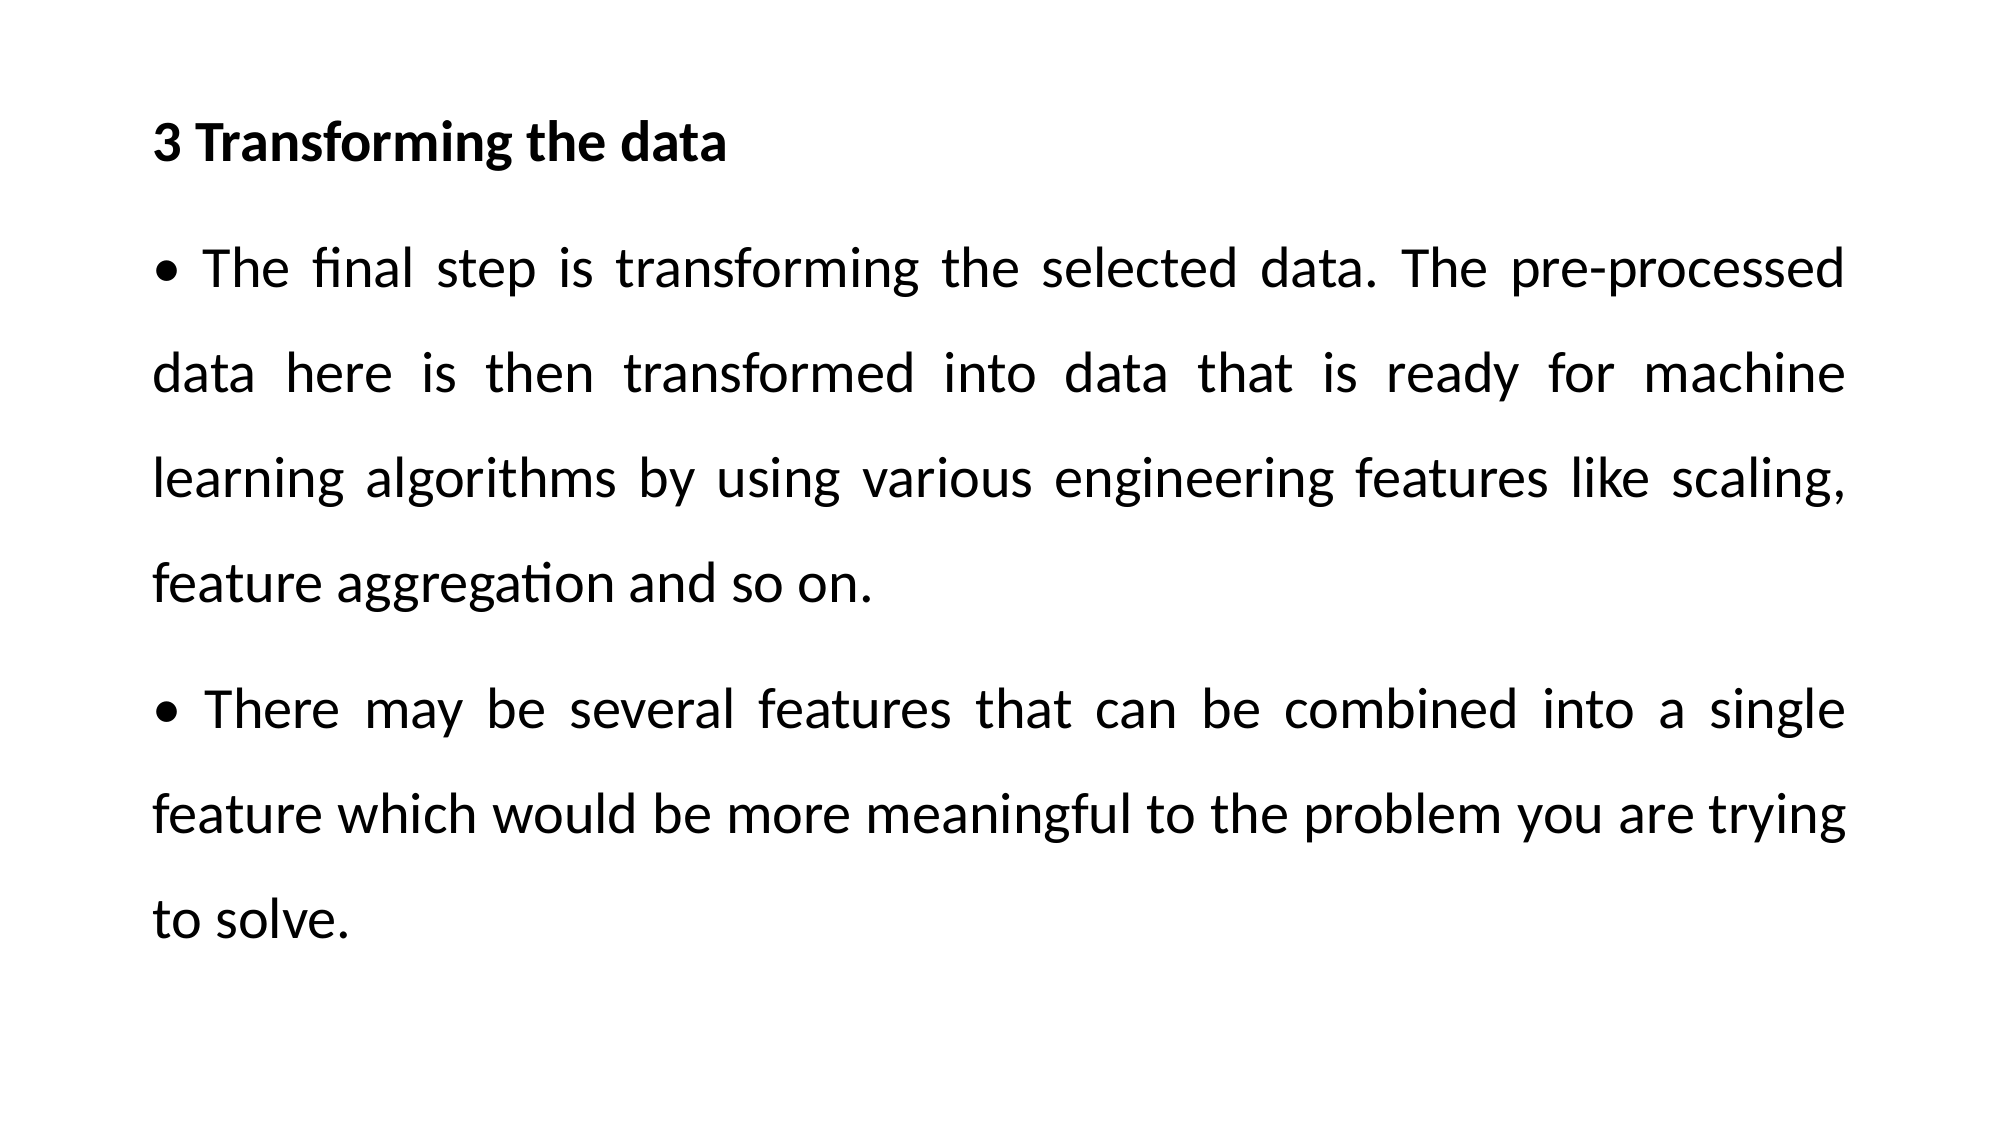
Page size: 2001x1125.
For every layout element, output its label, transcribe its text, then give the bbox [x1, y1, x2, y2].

list 3 Transforming the data • The final step is transforming the selected data. The pre-processed data here is then transformed into data that is ready for machine learning algorithms by using various engineering features like scaling, feature aggregation and so on. • There may be several features that can be combined into a single feature which would be more meaningful to the problem you are trying to solve. [137, 103, 1863, 1014]
